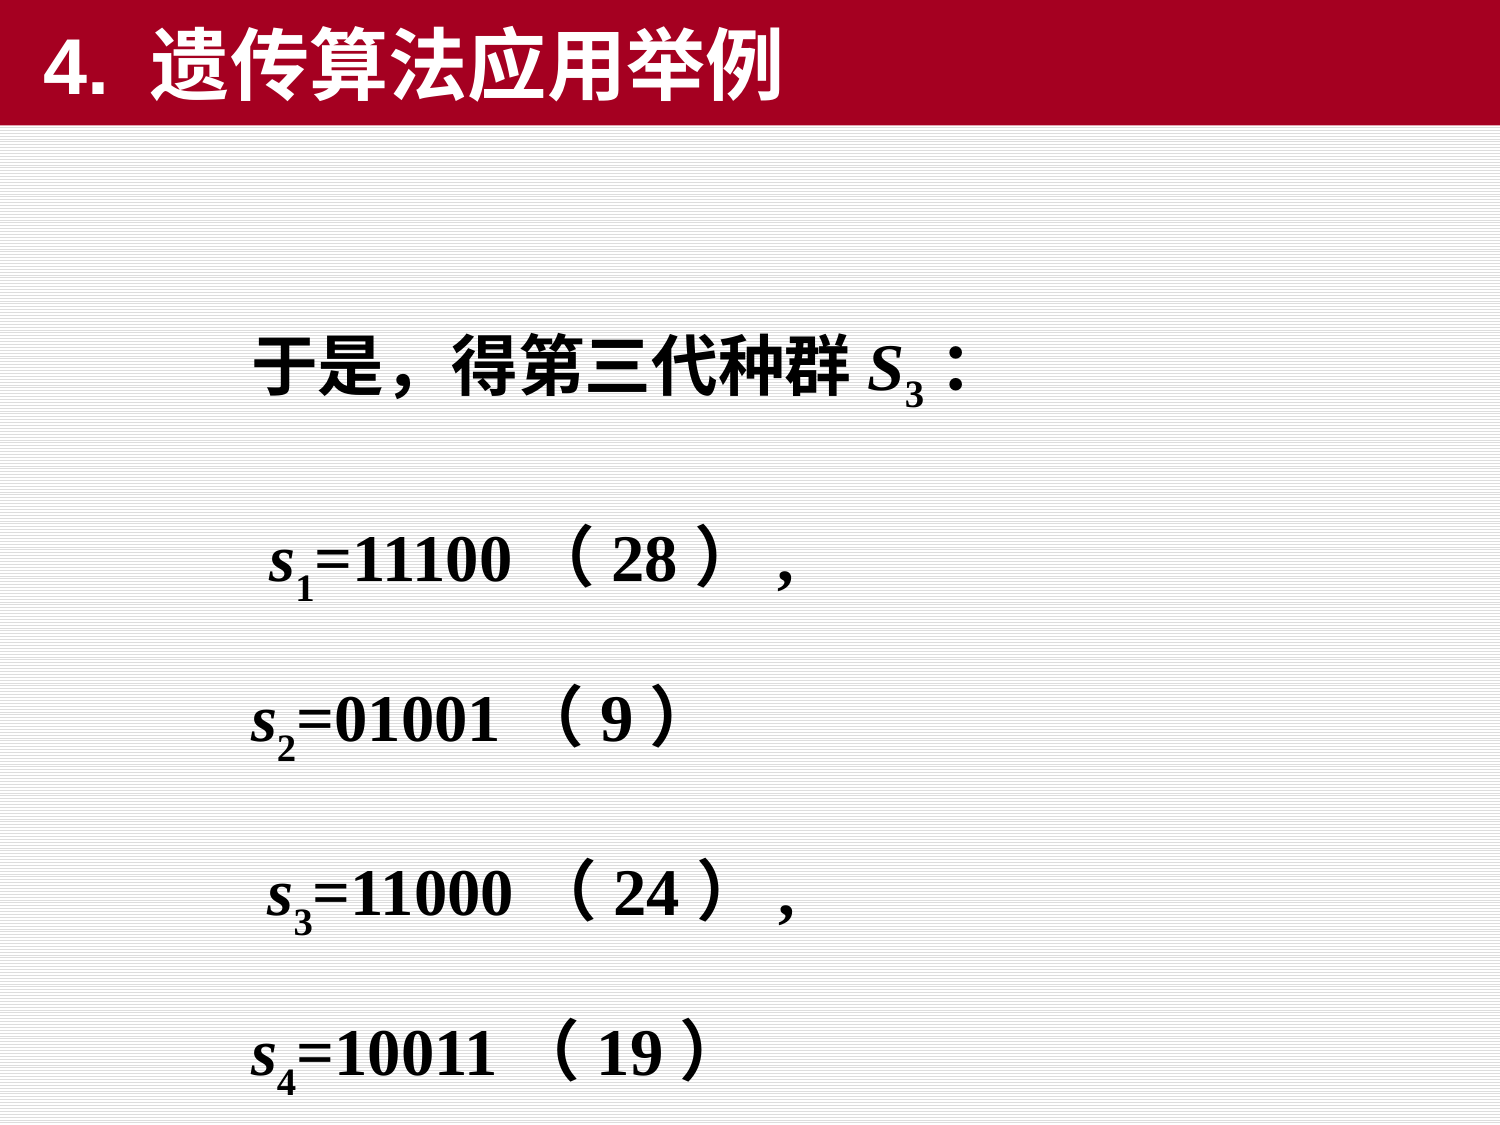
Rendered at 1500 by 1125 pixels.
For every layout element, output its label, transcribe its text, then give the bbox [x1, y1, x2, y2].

title 4. 遗传算法应用举例 [0, 0, 1500, 126]
text_box 于是，得第三代种群S3： s1=11100（28）, s2=01001（9） s3=11000（24）, s4=10011（19） [236, 253, 1264, 1125]
